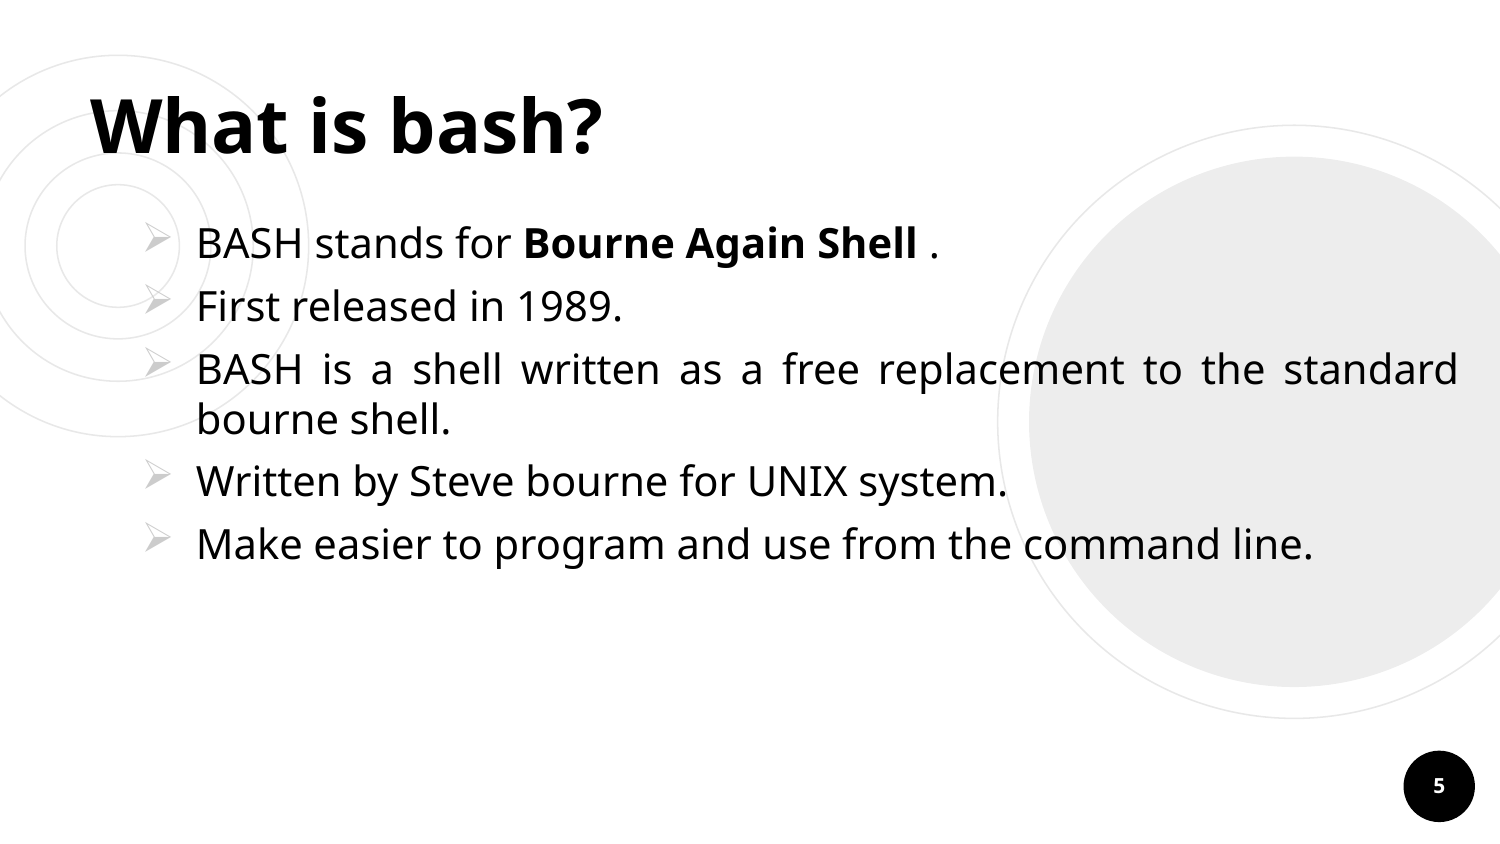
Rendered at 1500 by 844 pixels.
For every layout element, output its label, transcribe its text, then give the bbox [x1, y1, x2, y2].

list BASH stands for Bourne Again Shell . First released in 1989. BASH is a shell written as a free replacement to the standard bourne shell. Written by Steve bourne for UNIX system. Make easier to program and use from the command line. [105, 202, 1475, 751]
title What is bash? [75, 71, 1444, 184]
slide_number 5 [1403, 750, 1475, 823]
